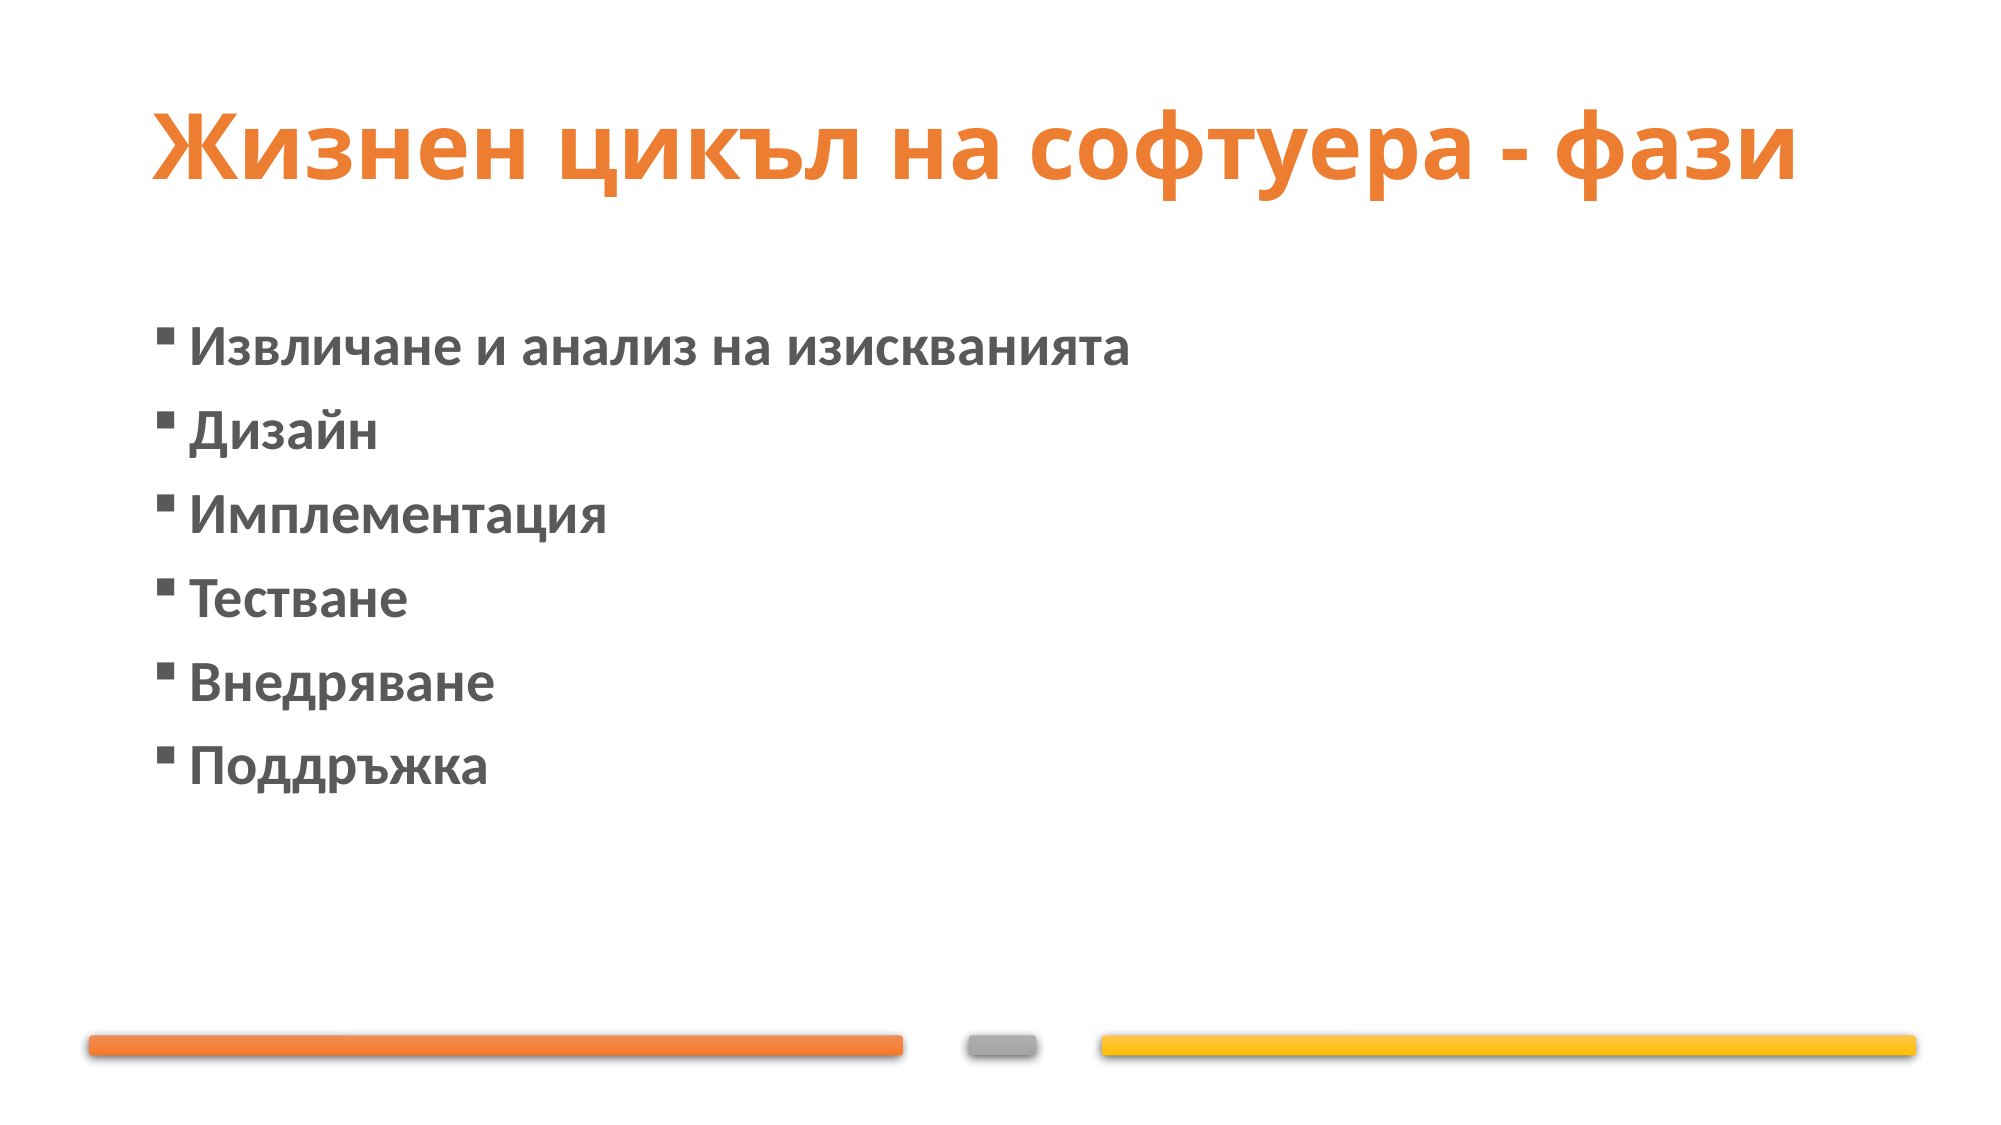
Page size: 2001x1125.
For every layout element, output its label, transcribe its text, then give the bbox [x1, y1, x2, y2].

list Извличане и анализ на изискванията Дизайн Имплементация Тестване Внедряване Поддръжка [137, 307, 1863, 1014]
title Жизнен цикъл на софтуера - фази [137, 41, 1863, 259]
